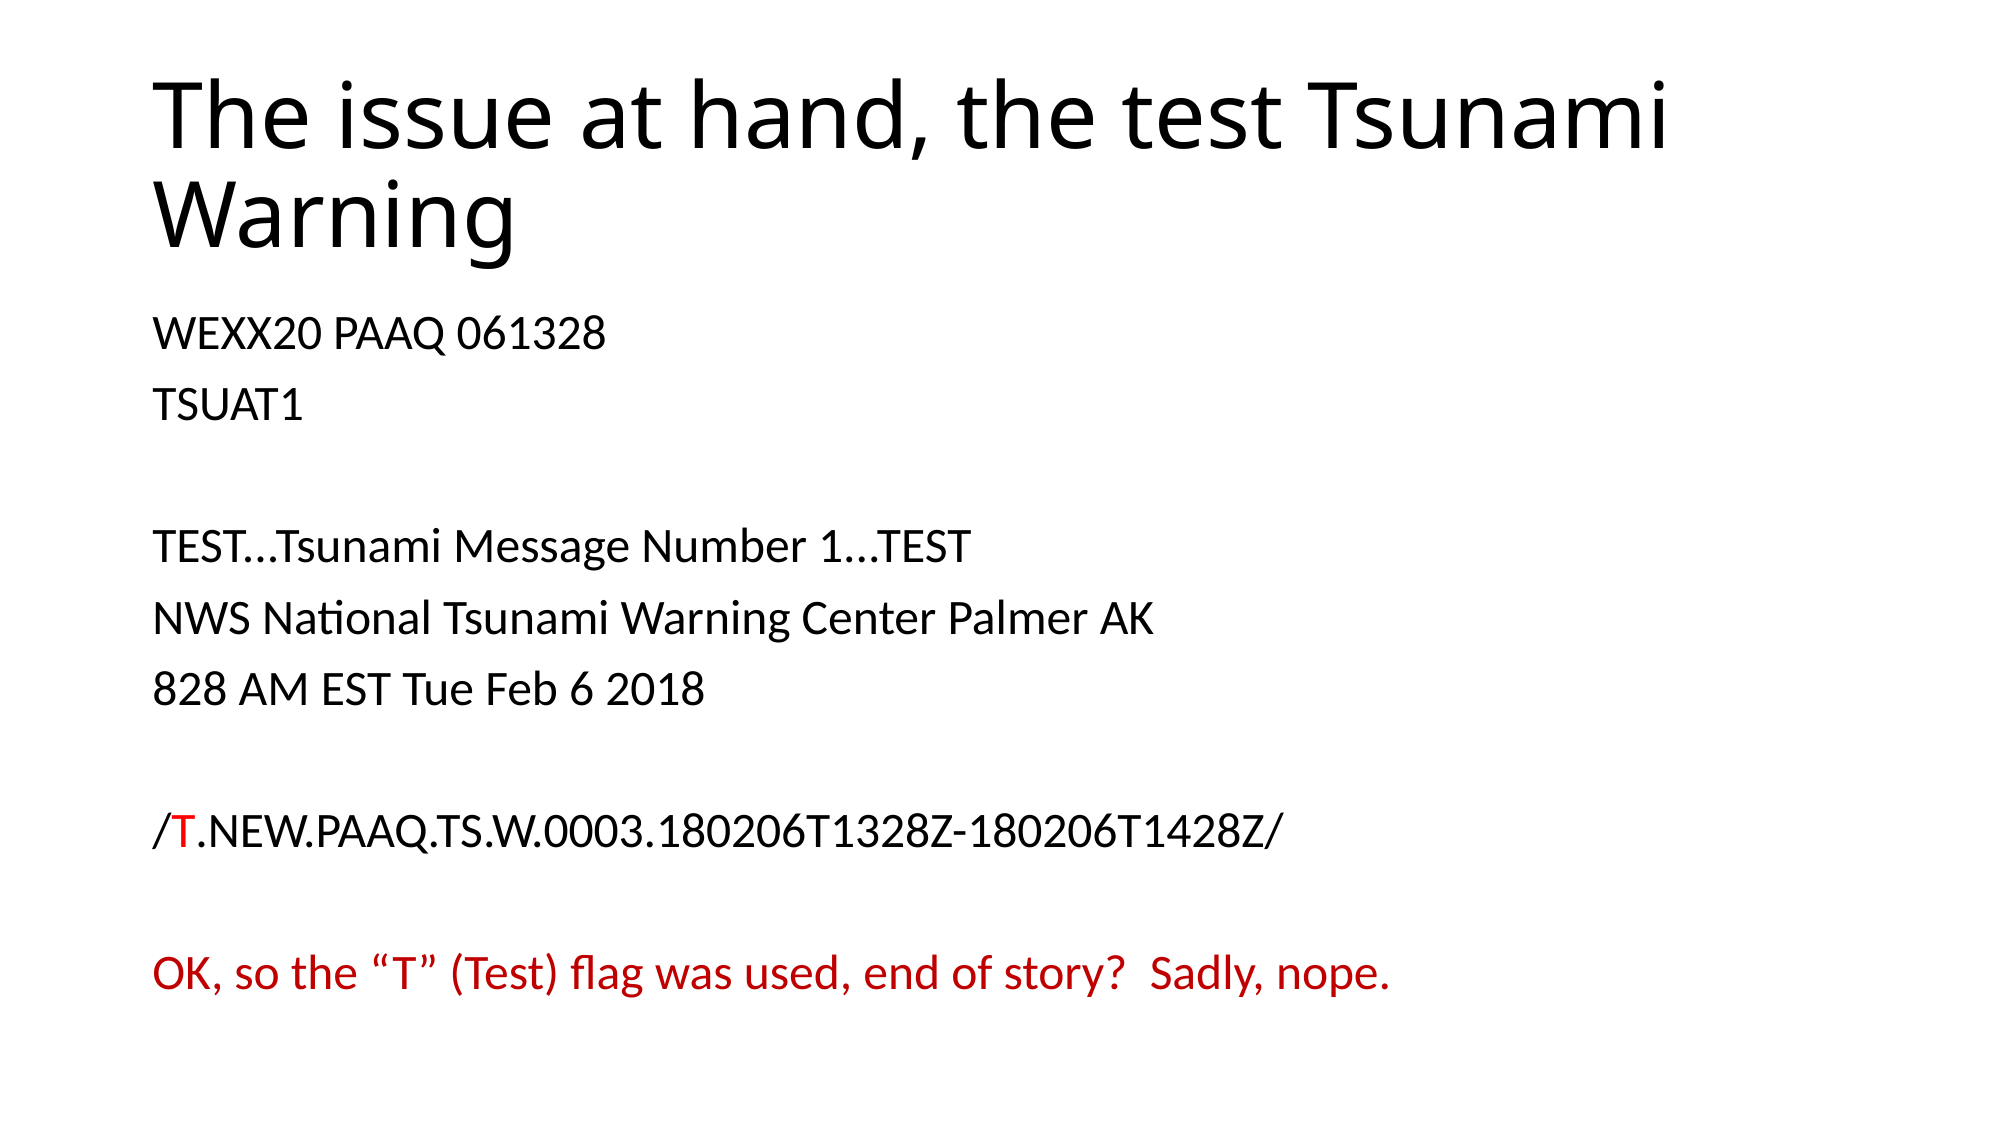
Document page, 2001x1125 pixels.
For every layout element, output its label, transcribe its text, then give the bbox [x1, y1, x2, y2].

title The issue at hand, the test Tsunami Warning [137, 59, 1863, 278]
list WEXX20 PAAQ 061328 TSUAT1 TEST...Tsunami Message Number 1...TEST NWS National Tsunami Warning Center Palmer AK 828 AM EST Tue Feb 6 2018 /T.NEW.PAAQ.TS.W.0003.180206T1328Z-180206T1428Z/ OK, so the “T” (Test) flag was used, end of story? Sadly, nope. [137, 299, 1863, 1014]
